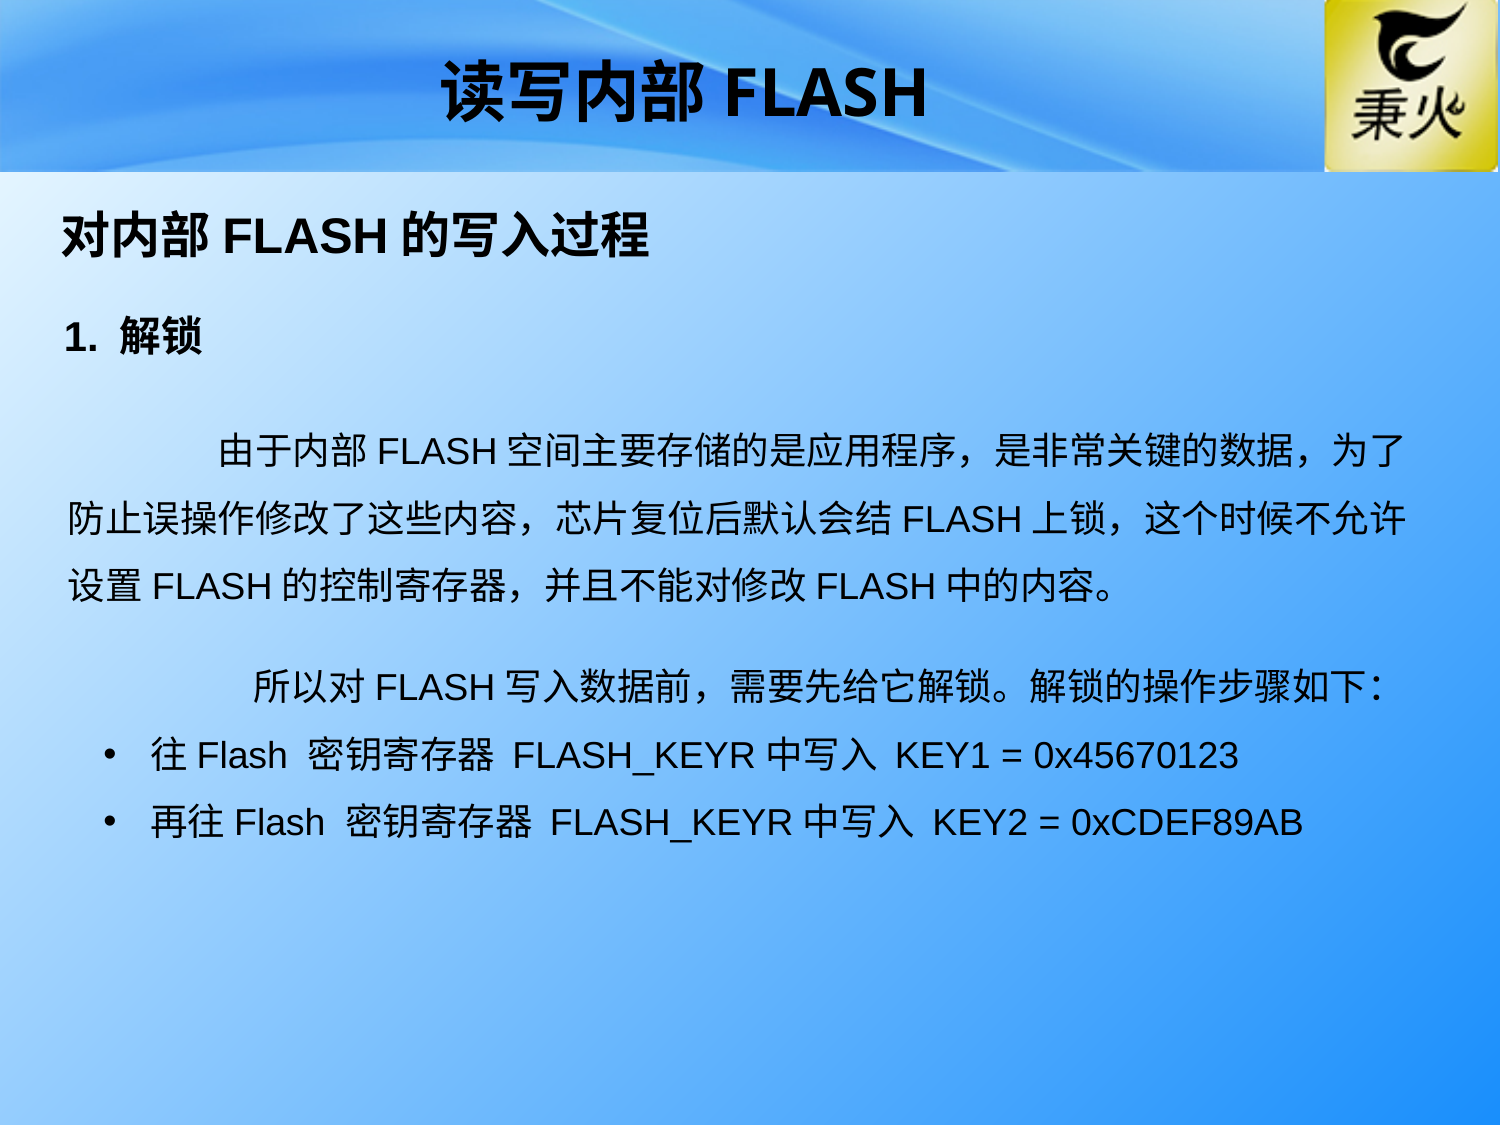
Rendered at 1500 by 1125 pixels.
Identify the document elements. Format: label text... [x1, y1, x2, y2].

picture [0, 0, 1498, 172]
text_box 对内部FLASH的写入过程 [45, 196, 666, 271]
text_box 所以对FLASH写入数据前，需要先给它解锁。解锁的操作步骤如下： 往Flash 密钥寄存器 FLASH_KEYR中写入 KEY1 = 0x45670123 再往Flash 密钥寄存器 FLASH_KEYR中写入 KEY2 = 0xCDEF89AB [88, 633, 1424, 851]
text_box 1. 解锁 [48, 302, 219, 368]
text_box 由于内部FLASH空间主要存储的是应用程序，是非常关键的数据，为了防止误操作修改了这些内容，芯片复位后默认会结FLASH上锁，这个时候不允许设置FLASH的控制寄存器，并且不能对修改FLASH中的内容。 [53, 397, 1436, 615]
